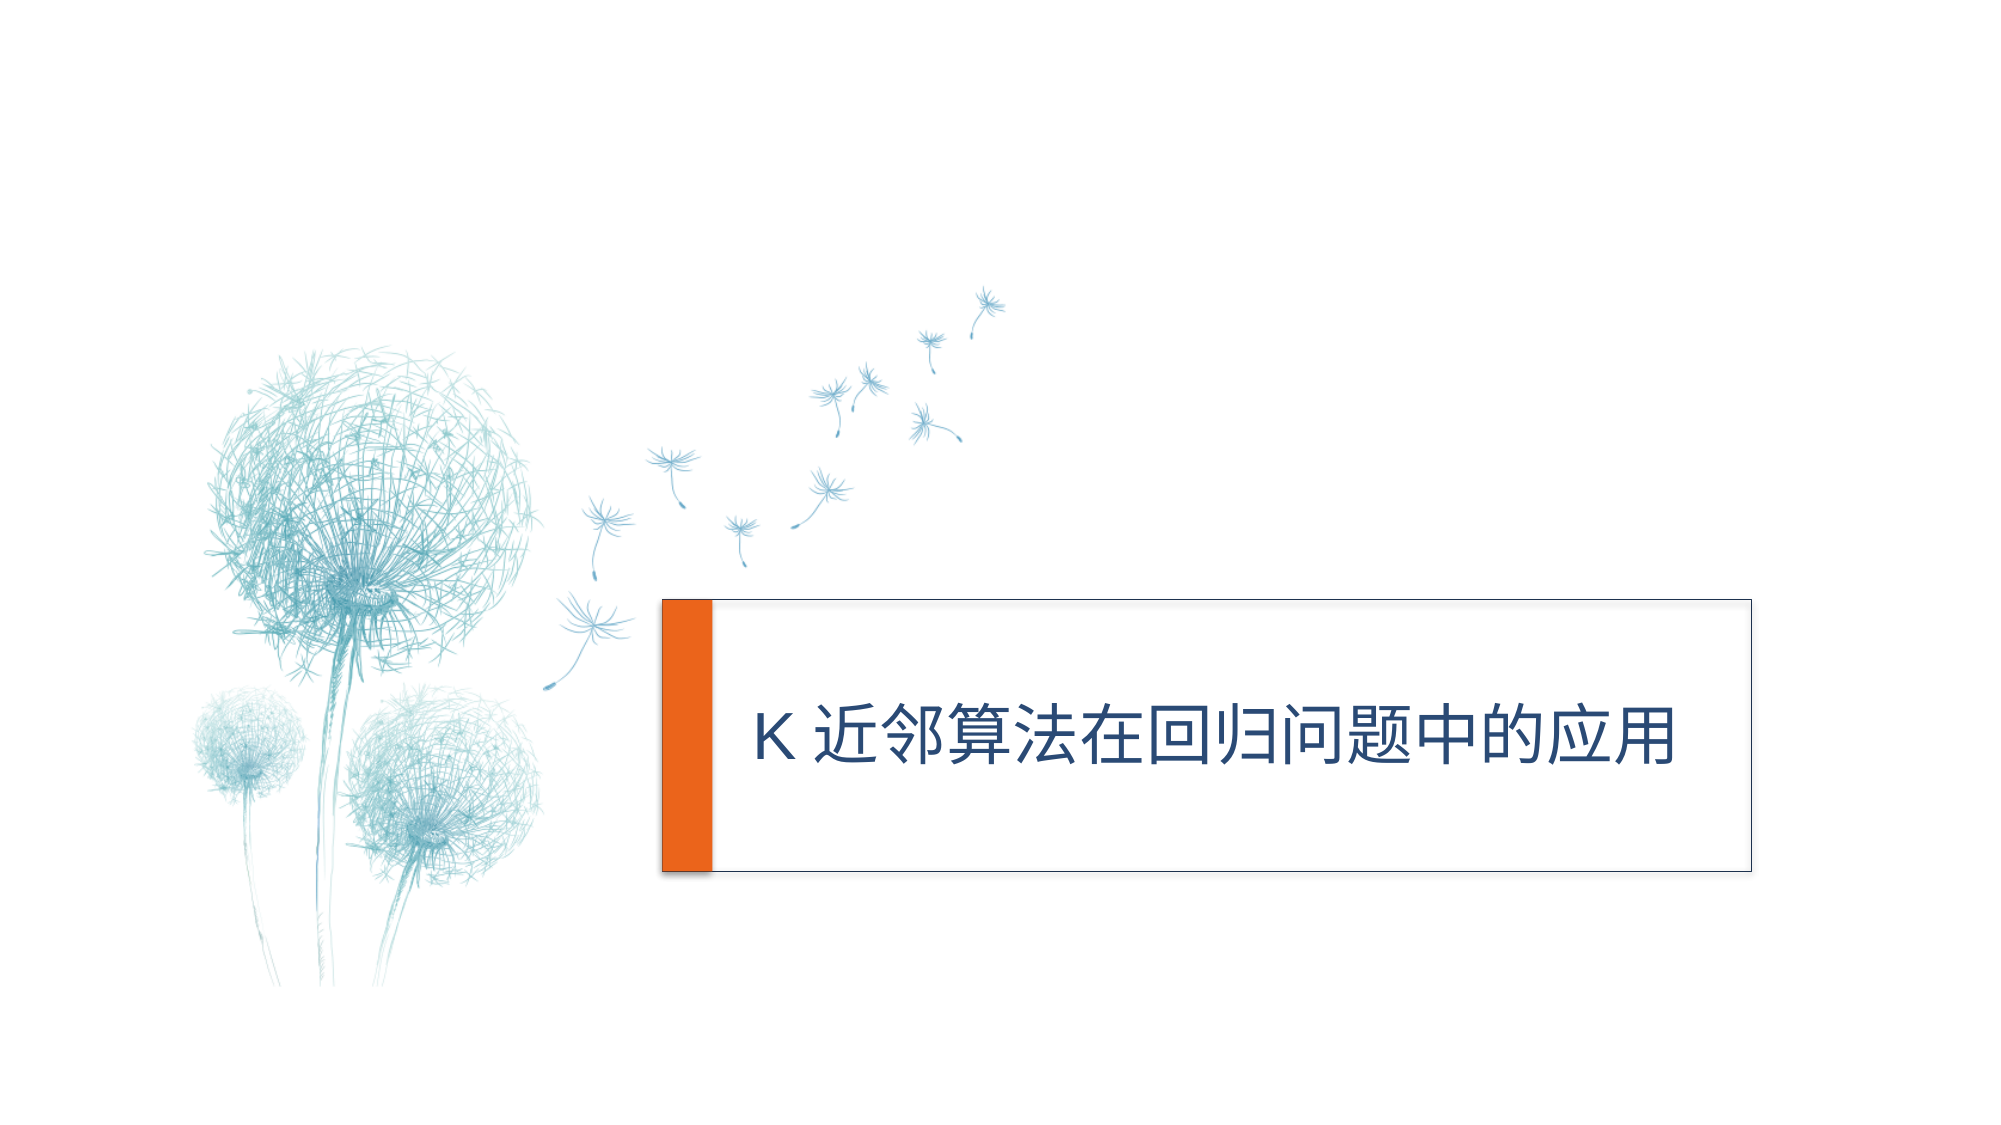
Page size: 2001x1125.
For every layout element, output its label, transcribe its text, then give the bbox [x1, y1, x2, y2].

title K近邻算法在回归问题中的应用 [712, 627, 1721, 838]
